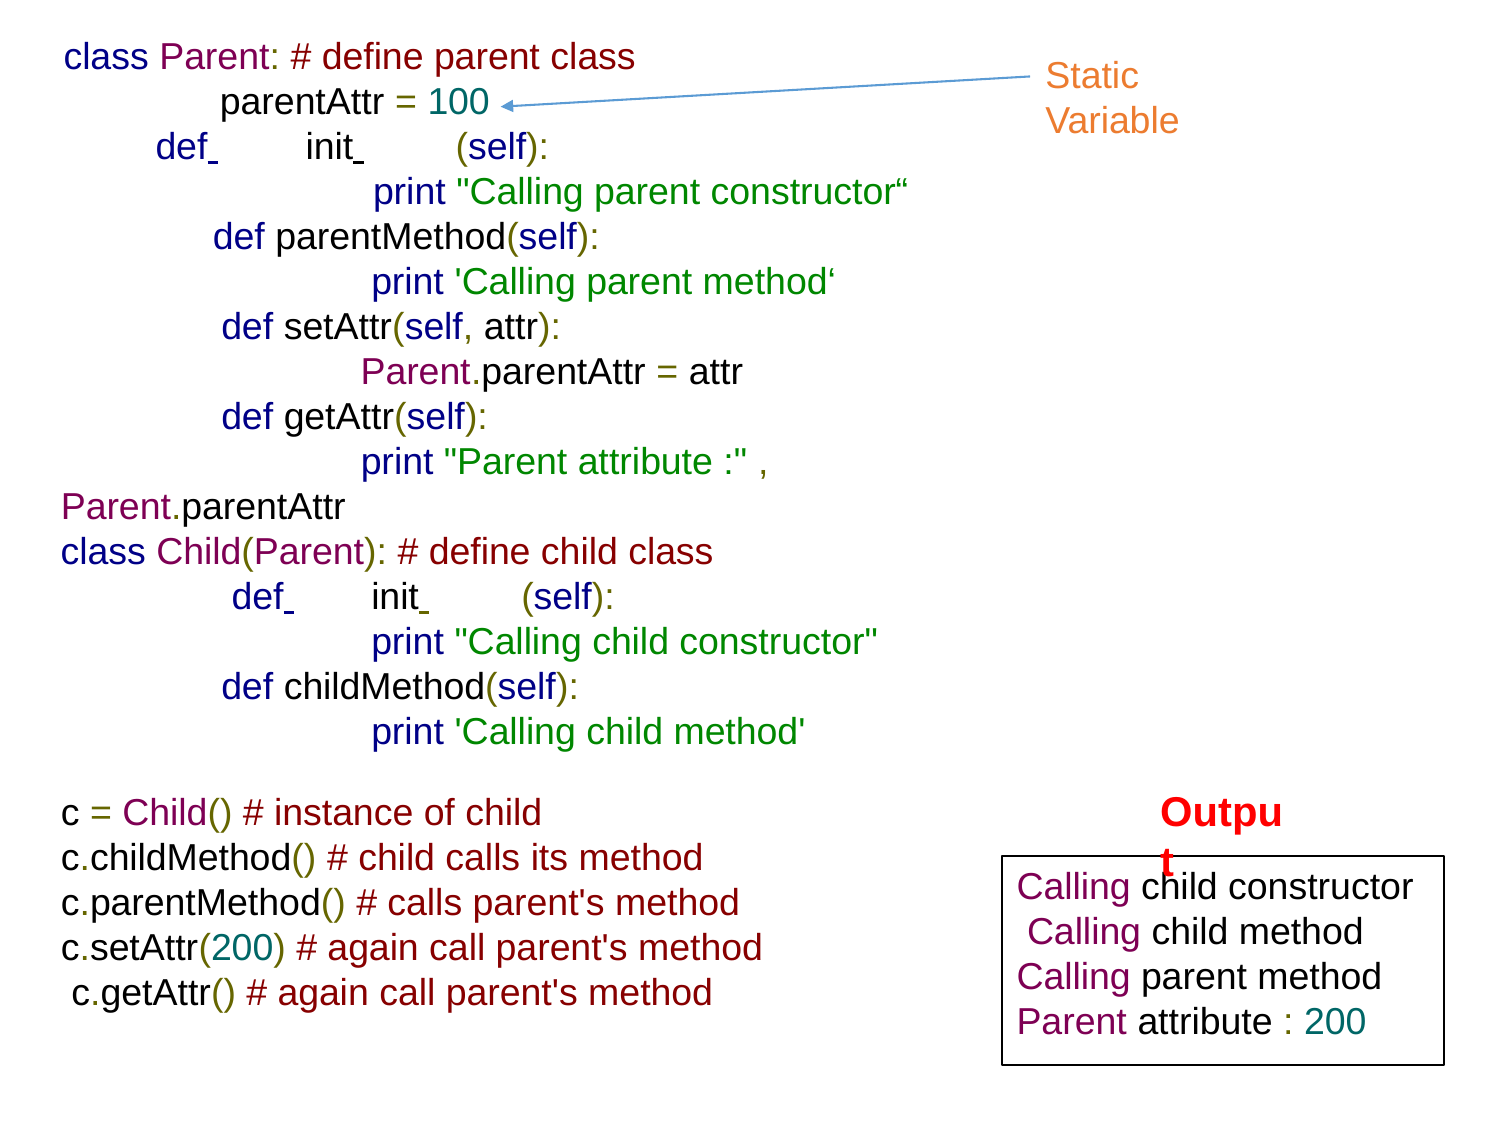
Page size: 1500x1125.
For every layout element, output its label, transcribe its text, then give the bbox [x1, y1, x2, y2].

text_box class Parent: # define parent class parentAttr = 100 def init (self): print "Calling parent constructor“ def parentMethod(self): print 'Calling parent method‘ def setAttr(self, attr): Parent.parentAttr = attr def getAttr(self): print "Parent attribute :" , Parent.parentAttr class Child(Parent): # define child class def init (self): print "Calling child constructor" def childMethod(self): print 'Calling child method' c = Child() # instance of child c.childMethod() # child calls its method c.parentMethod() # calls parent's method c.setAttr(200) # again call parent's method c.getAttr() # again call parent's method [58, 29, 913, 1016]
text_box Static Variable [1043, 49, 1264, 99]
text_box Calling child constructor Calling child method Calling parent method Parent attribute : 200 [1001, 856, 1444, 1066]
text_box [500, 75, 1031, 113]
text_box Output [1158, 782, 1287, 837]
